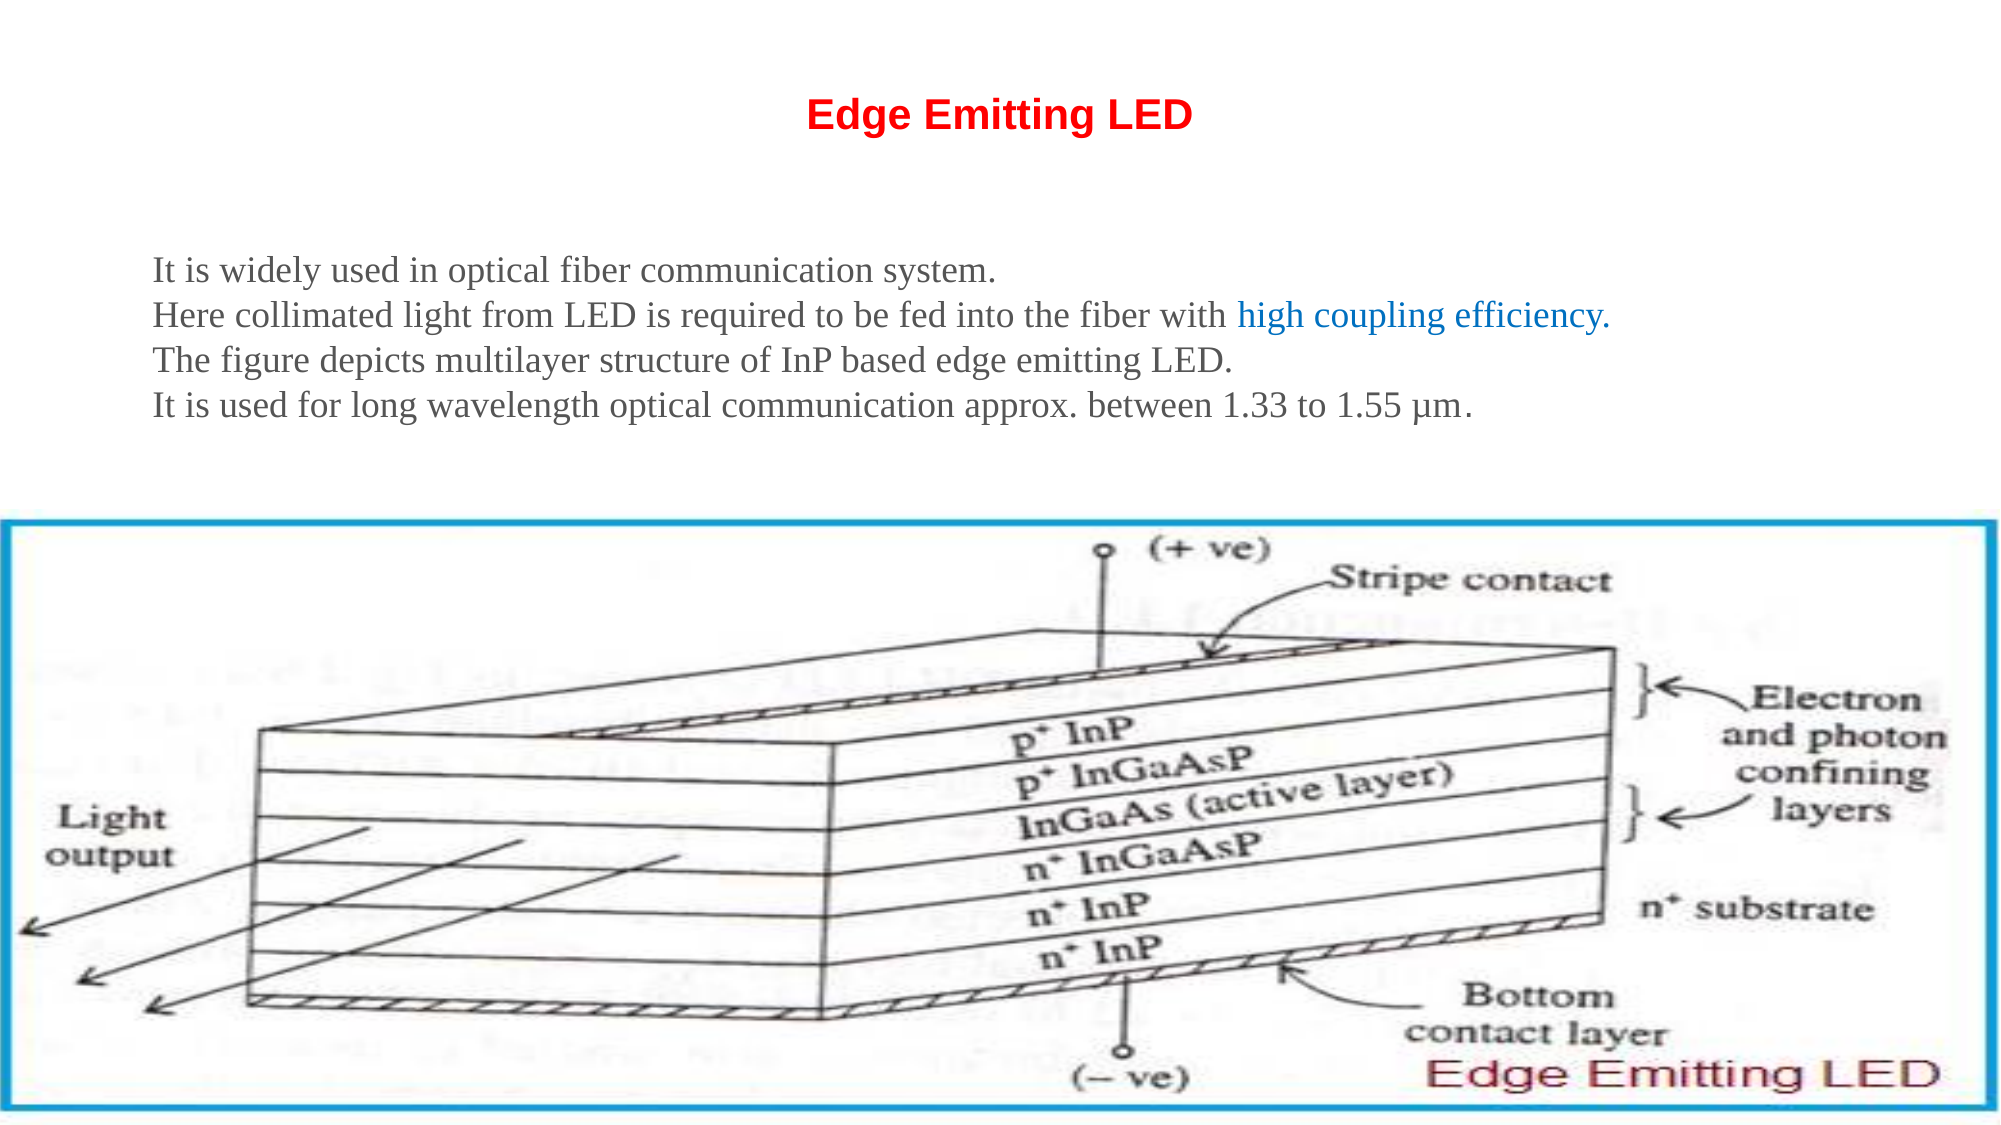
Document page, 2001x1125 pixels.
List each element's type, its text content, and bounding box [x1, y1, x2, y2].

text_box It is widely used in optical fiber communication system. Here collimated light from LED is required to be fed into the fiber with high coupling efficiency. The figure depicts multilayer structure of InP based edge emitting LED. It is used for long wavelength optical communication approx. between 1.33 to 1.55 µm. [137, 237, 1791, 433]
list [0, 509, 2000, 1125]
title Edge Emitting LED [144, 84, 1856, 200]
